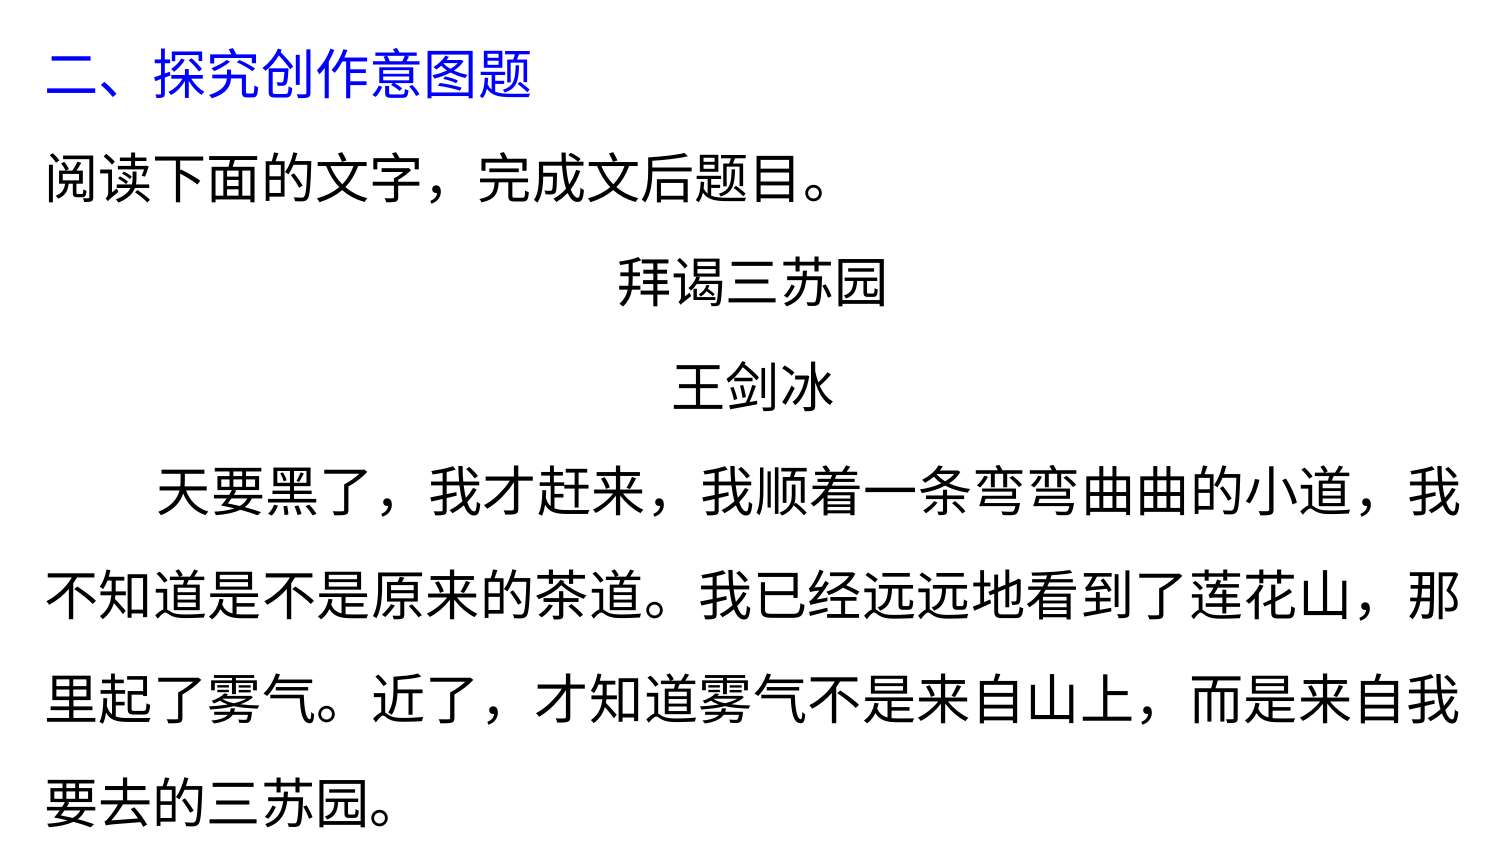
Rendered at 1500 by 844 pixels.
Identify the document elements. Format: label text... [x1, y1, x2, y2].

text_box 二、探究创作意图题 阅读下面的文字，完成文后题目。 拜谒三苏园 王剑冰 天要黑了，我才赶来，我顺着一条弯弯曲曲的小道，我不知道是不是原来的茶道。我已经远远地看到了莲花山，那里起了雾气。近了，才知道雾气不是来自山上，而是来自我要去的三苏园。 [29, 0, 1477, 842]
